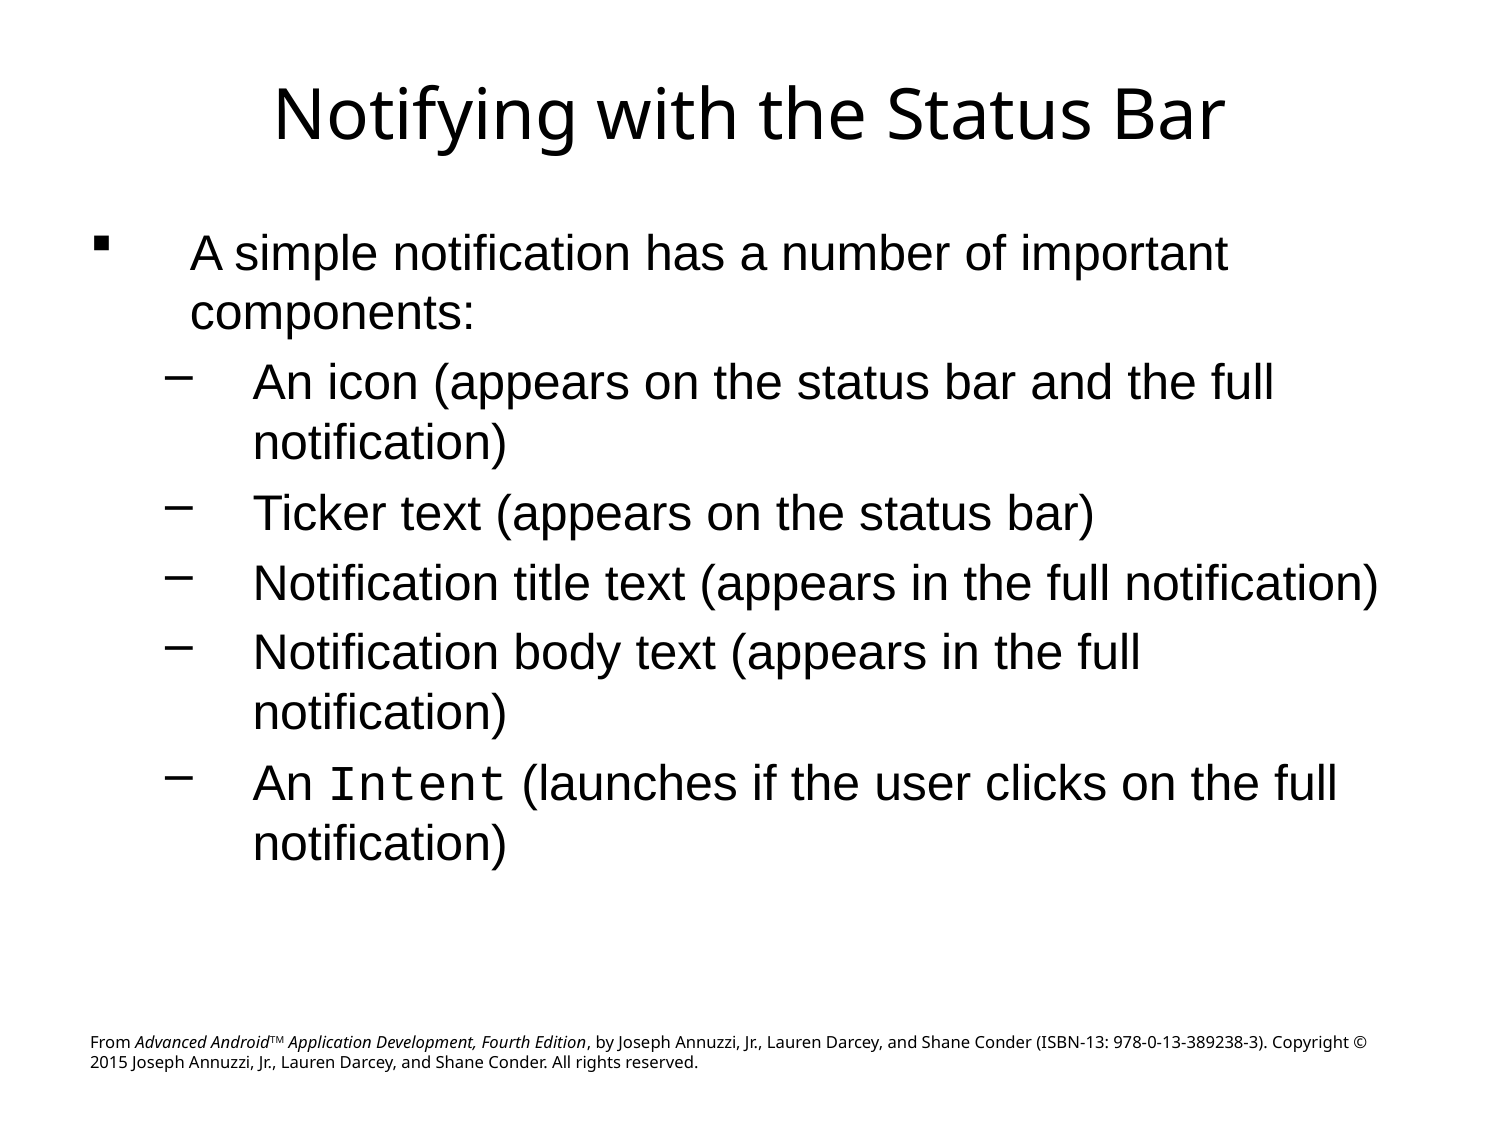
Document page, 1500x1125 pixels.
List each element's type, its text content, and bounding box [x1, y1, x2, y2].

list A simple notification has a number of important components: An icon (appears on the status bar and the full notification) Ticker text (appears on the status bar) Notification title text (appears in the full notification) Notification body text (appears in the full notification) An Intent (launches if the user clicks on the full notification) [75, 212, 1425, 1005]
footer From Advanced AndroidTM Application Development, Fourth Edition, by Joseph Annuzzi, Jr., Lauren Darcey, and Shane Conder (ISBN-13: 978-0-13-389238-3). Copyright © 2015 Joseph Annuzzi, Jr., Lauren Darcey, and Shane Conder. All rights reserved. [74, 1024, 1426, 1103]
title Notifying with the Status Bar [75, 45, 1425, 188]
